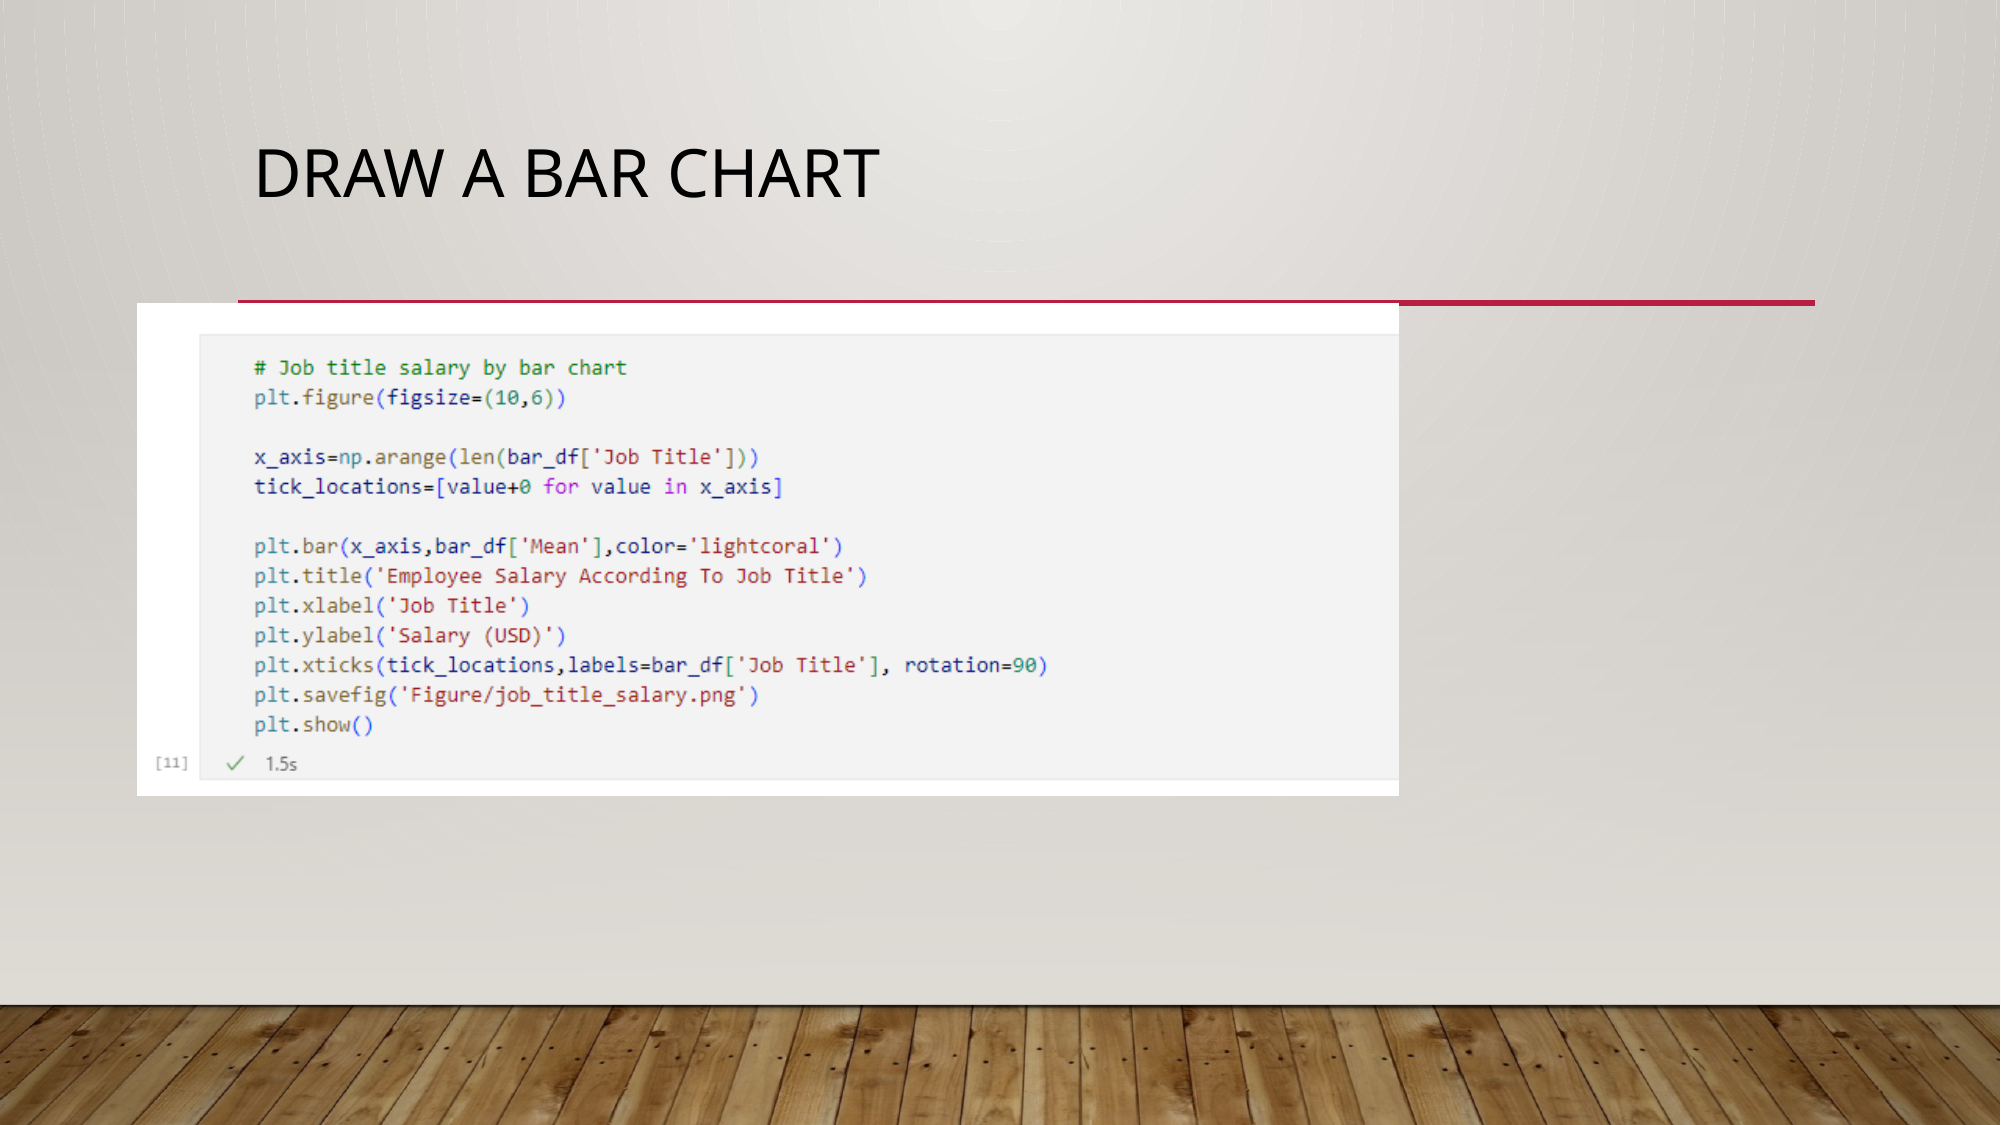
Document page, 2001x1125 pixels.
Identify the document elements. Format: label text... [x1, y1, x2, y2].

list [137, 302, 1399, 796]
picture [0, 1005, 2000, 1125]
title Draw A Bar Chart [238, 131, 1814, 305]
